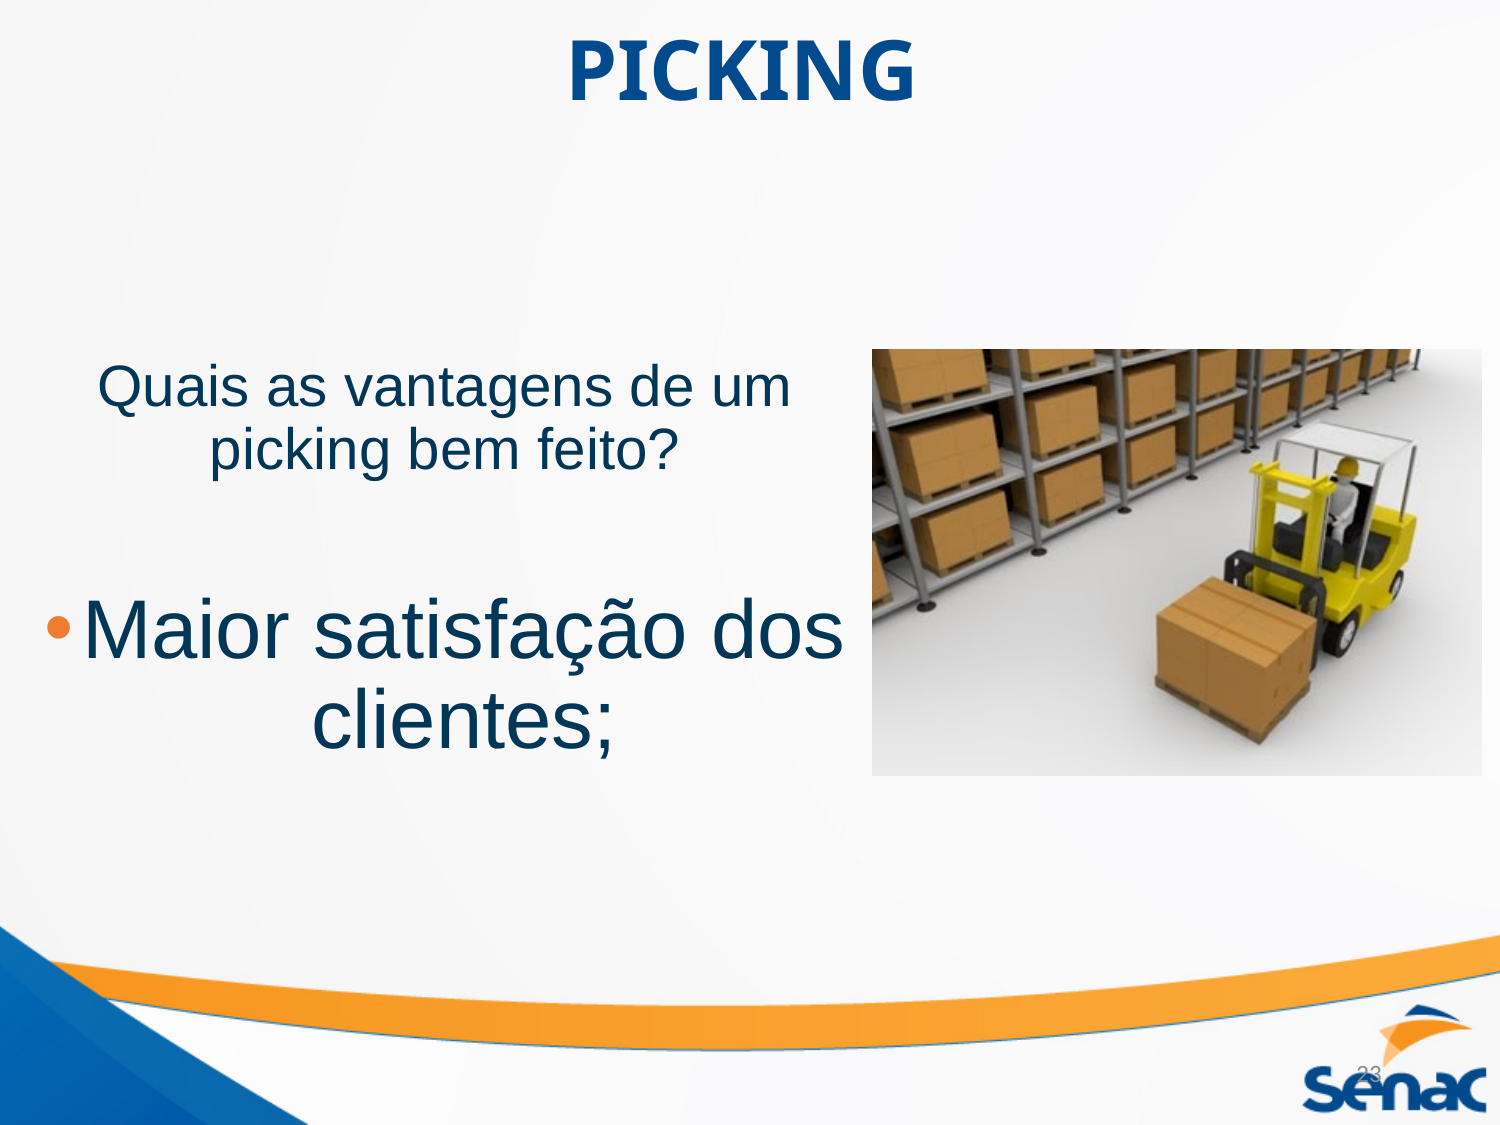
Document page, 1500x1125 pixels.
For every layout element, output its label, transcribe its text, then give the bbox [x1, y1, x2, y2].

title PICKING [22, 11, 1462, 136]
slide_number 23 [1059, 1042, 1397, 1103]
text_box Quais as vantagens de um picking bem feito? Maior satisfação dos clientes; [38, 349, 853, 776]
picture [0, 0, 1500, 1125]
